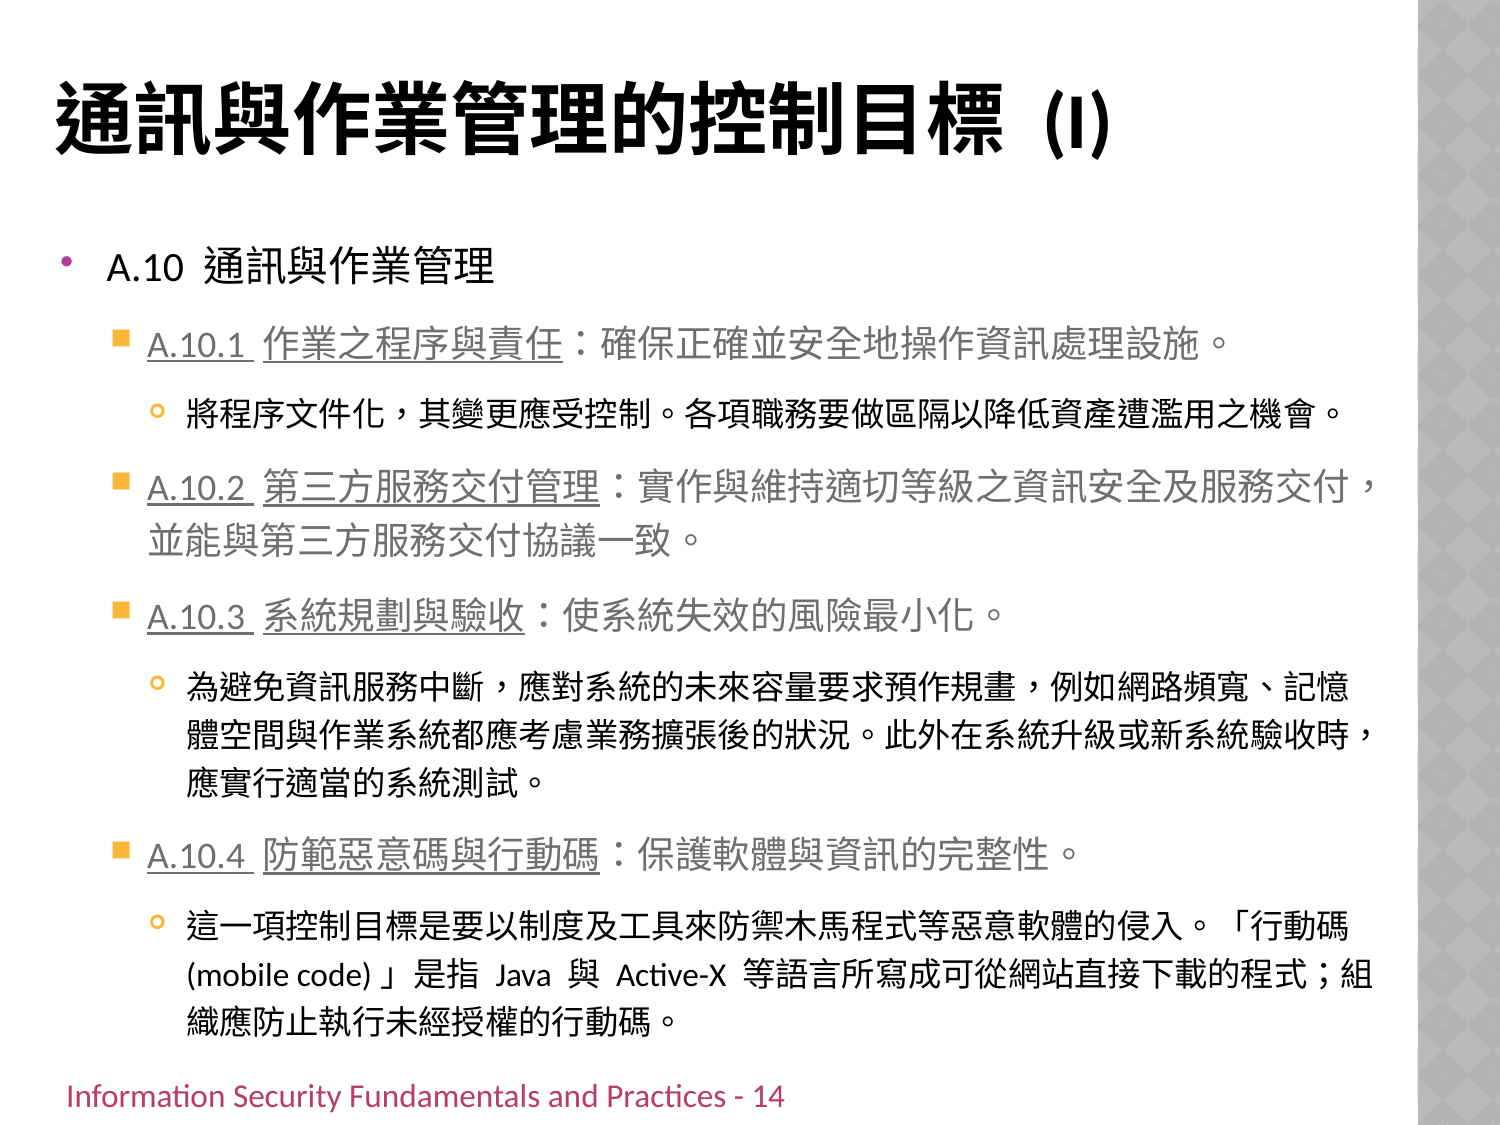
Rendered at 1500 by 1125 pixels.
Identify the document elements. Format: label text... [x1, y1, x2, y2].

title 通訊與作業管理的控制目標 (I) [46, 52, 1395, 164]
list A.10 通訊與作業管理 A.10.1 作業之程序與責任：確保正確並安全地操作資訊處理設施。 將程序文件化，其變更應受控制。各項職務要做區隔以降低資產遭濫用之機會。 A.10.2 第三方服務交付管理：實作與維持適切等級之資訊安全及服務交付，並能與第三方服務交付協議一致。 A.10.3 系統規劃與驗收：使系統失效的風險最小化。 為避免資訊服務中斷，應對系統的未來容量要求預作規畫，例如網路頻寬、記憶體空間與作業系統都應考慮業務擴張後的狀況。此外在系統升級或新系統驗收時，應實行適當的系統測試。 A.10.4 防範惡意碼與行動碼：保護軟體與資訊的完整性。 這一項控制目標是要以制度及工具來防禦木馬程式等惡意軟體的侵入。「行動碼 (mobile code)」是指 Java 與 Active-X 等語言所寫成可從網站直接下載的程式；組織應防止執行未經授權的行動碼。 [46, 222, 1395, 1059]
